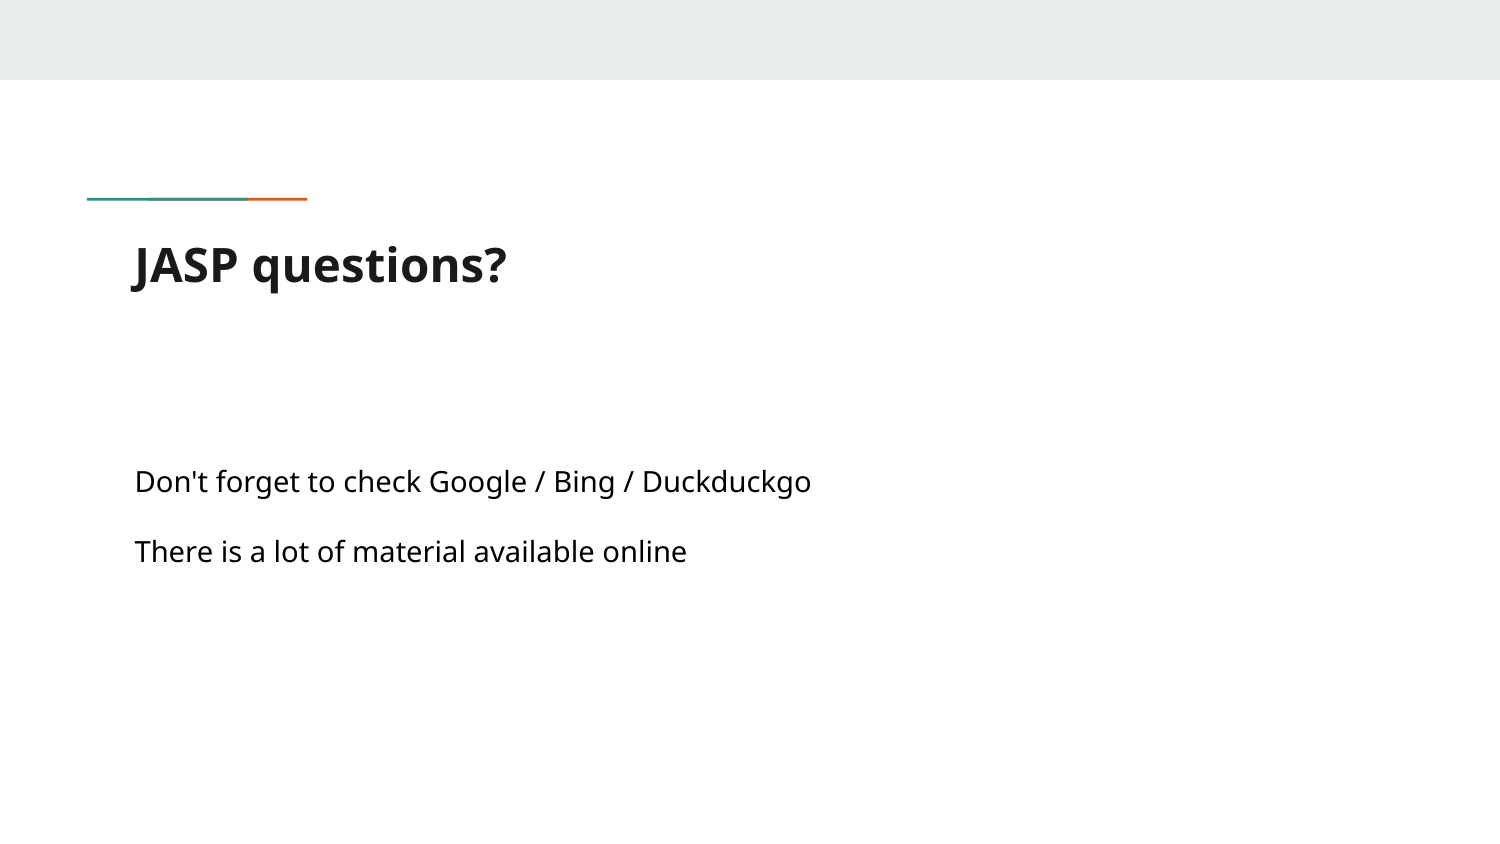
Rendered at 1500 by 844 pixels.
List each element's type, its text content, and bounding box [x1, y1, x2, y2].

text_box Don't forget to check Google / Bing / Duckduckgo There is a lot of material available online [119, 448, 1164, 584]
title JASP questions? [119, 219, 1381, 308]
